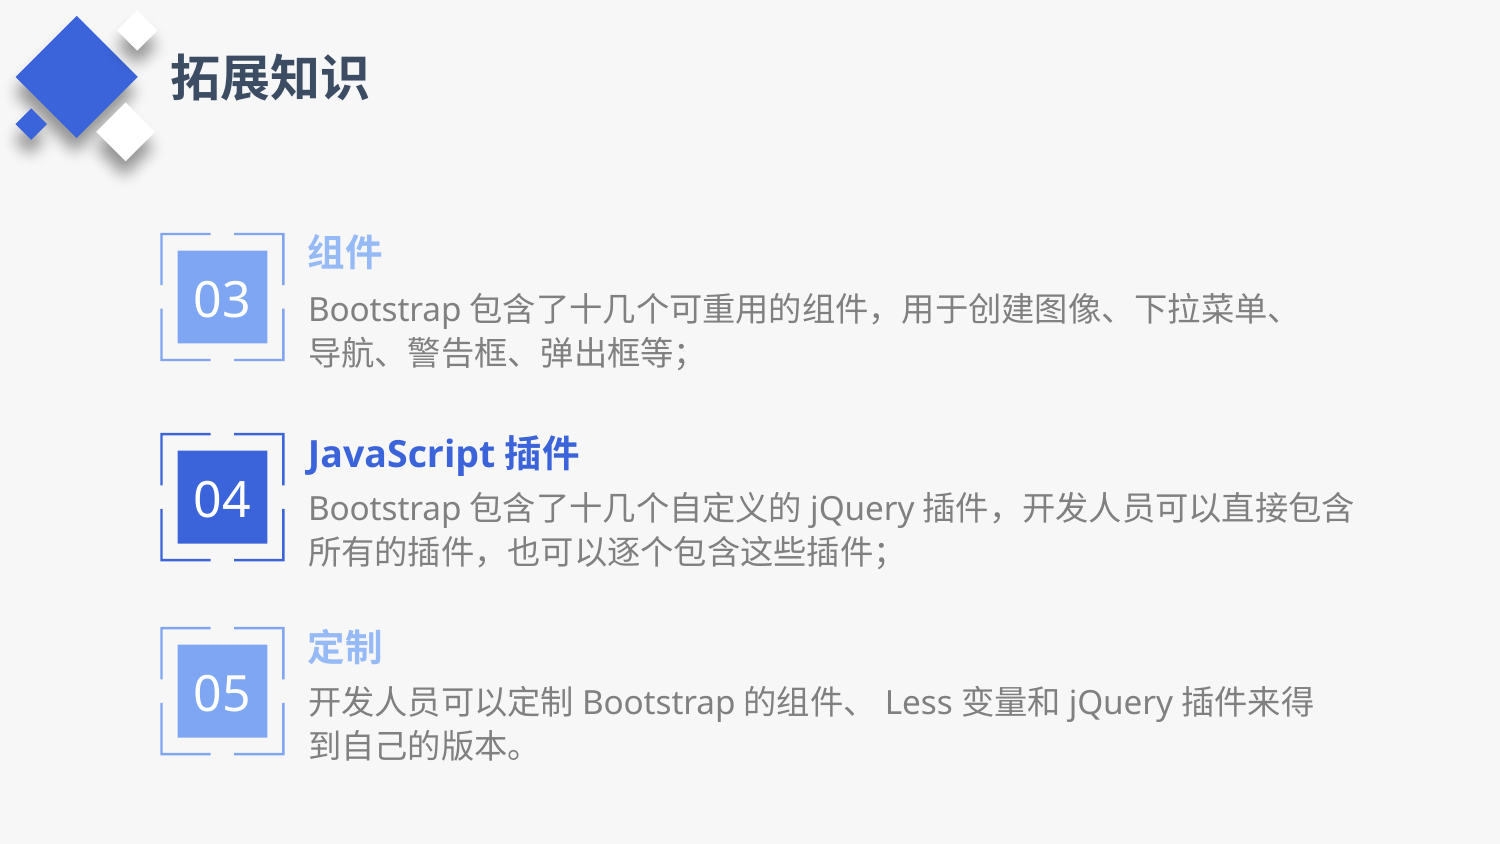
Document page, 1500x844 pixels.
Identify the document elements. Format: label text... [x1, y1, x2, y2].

text_box JavaScript插件 [307, 420, 693, 484]
text_box 04 [176, 450, 268, 545]
text_box Bootstrap包含了十几个可重用的组件，用于创建图像、下拉菜单、导航、警告框、弹出框等； [308, 284, 1319, 435]
text_box 05 [176, 644, 268, 739]
text_box [159, 232, 212, 286]
text_box 开发人员可以定制Bootstrap的组件、Less变量和jQuery插件来得到自己的版本。 [308, 677, 1319, 828]
text_box Bootstrap包含了十几个自定义的jQuery插件，开发人员可以直接包含所有的插件，也可以逐个包含这些插件； [308, 483, 1370, 634]
text_box [115, 8, 159, 53]
text_box [159, 702, 212, 756]
text_box [233, 308, 286, 362]
text_box [13, 106, 49, 142]
text_box [159, 432, 212, 486]
text_box 定制 [307, 614, 693, 678]
text_box [233, 508, 286, 562]
text_box [159, 626, 212, 680]
text_box [233, 626, 286, 680]
text_box [94, 101, 157, 163]
text_box 03 [176, 249, 268, 344]
text_box [233, 702, 286, 756]
text_box [159, 508, 212, 562]
text_box [14, 14, 140, 140]
text_box [233, 432, 286, 486]
text_box [233, 232, 286, 286]
text_box [159, 308, 212, 362]
text_box 组件 [307, 220, 693, 284]
text_box 拓展知识 [155, 39, 386, 114]
